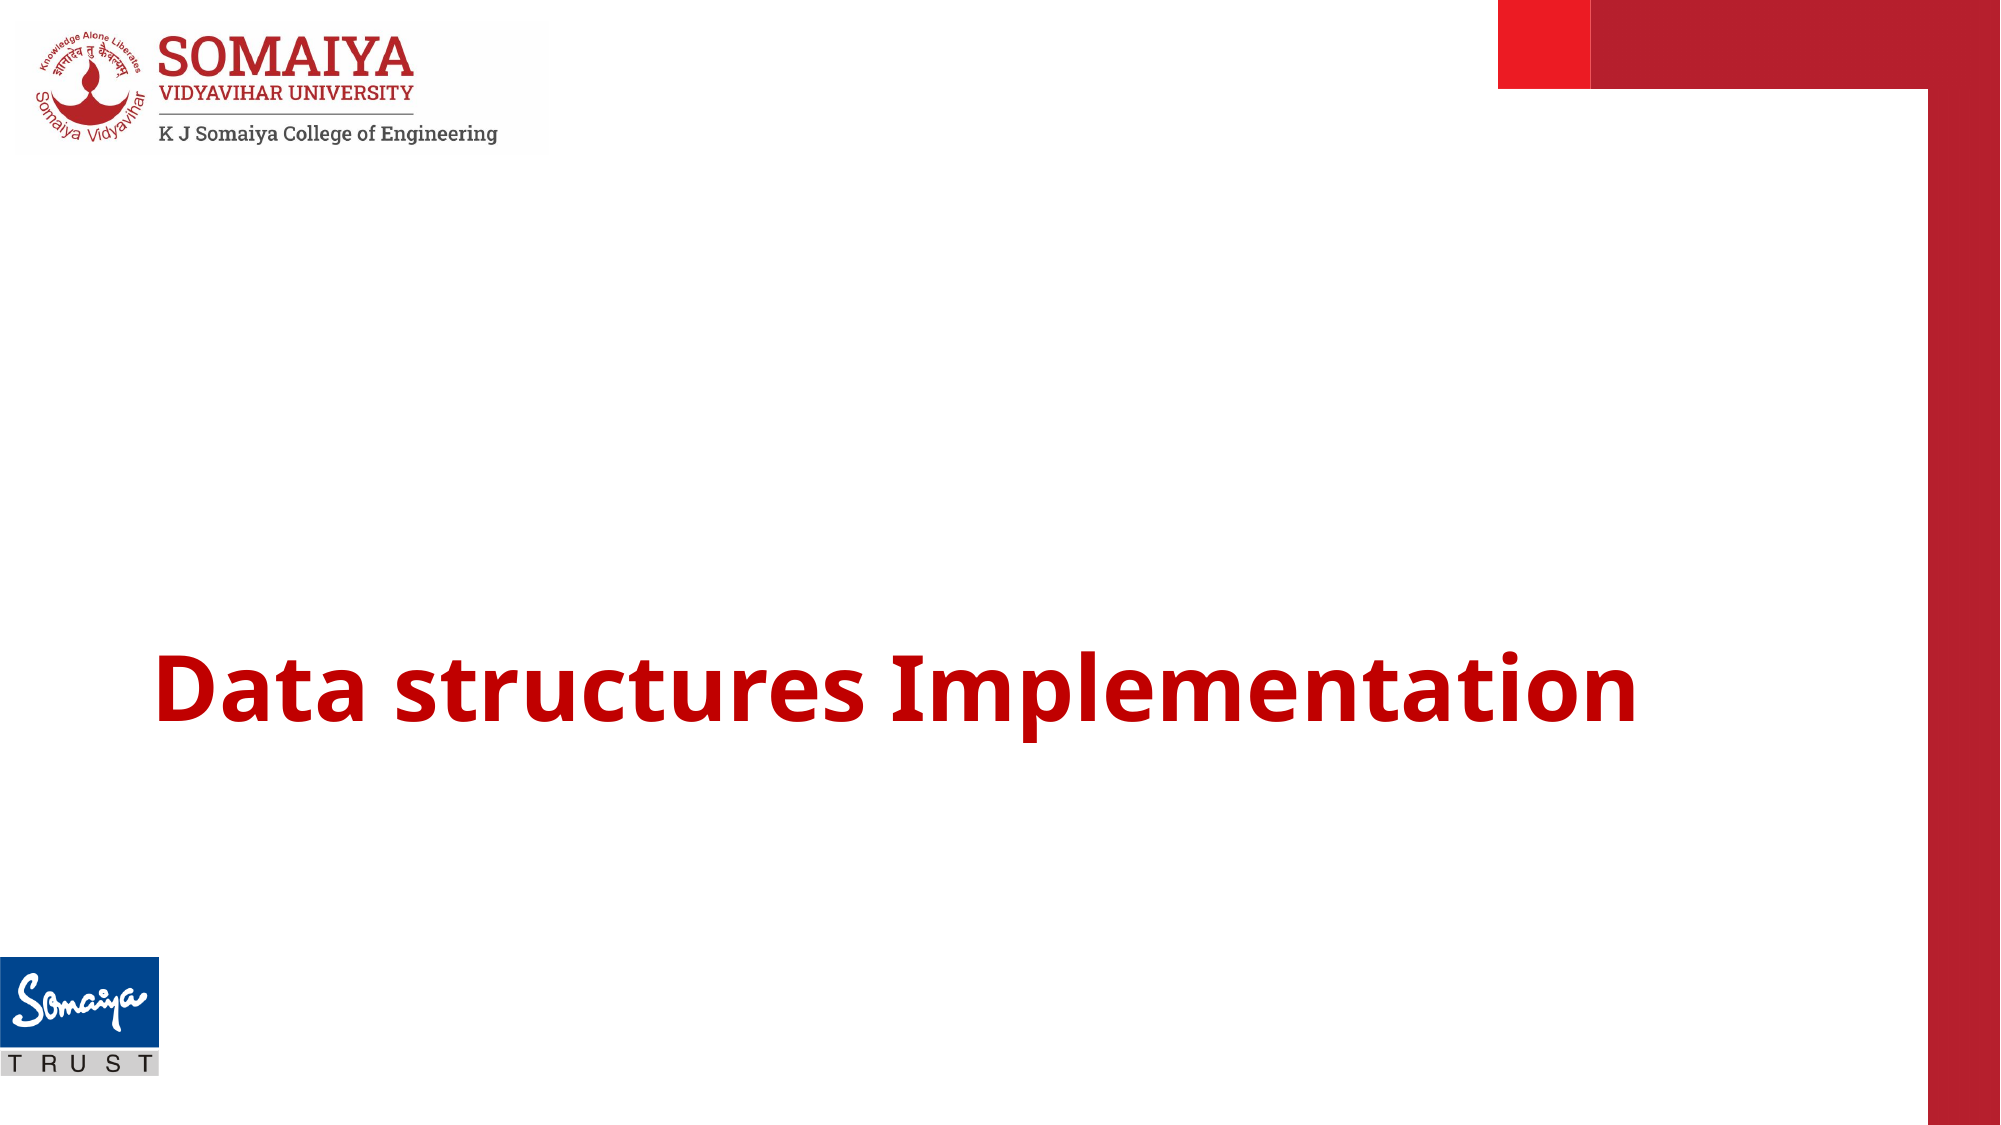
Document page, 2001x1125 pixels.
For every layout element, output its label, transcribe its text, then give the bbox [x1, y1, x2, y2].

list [0, 956, 160, 1076]
title Data structures Implementation [136, 280, 1862, 749]
picture [1498, 0, 2000, 1125]
picture [15, 21, 549, 156]
